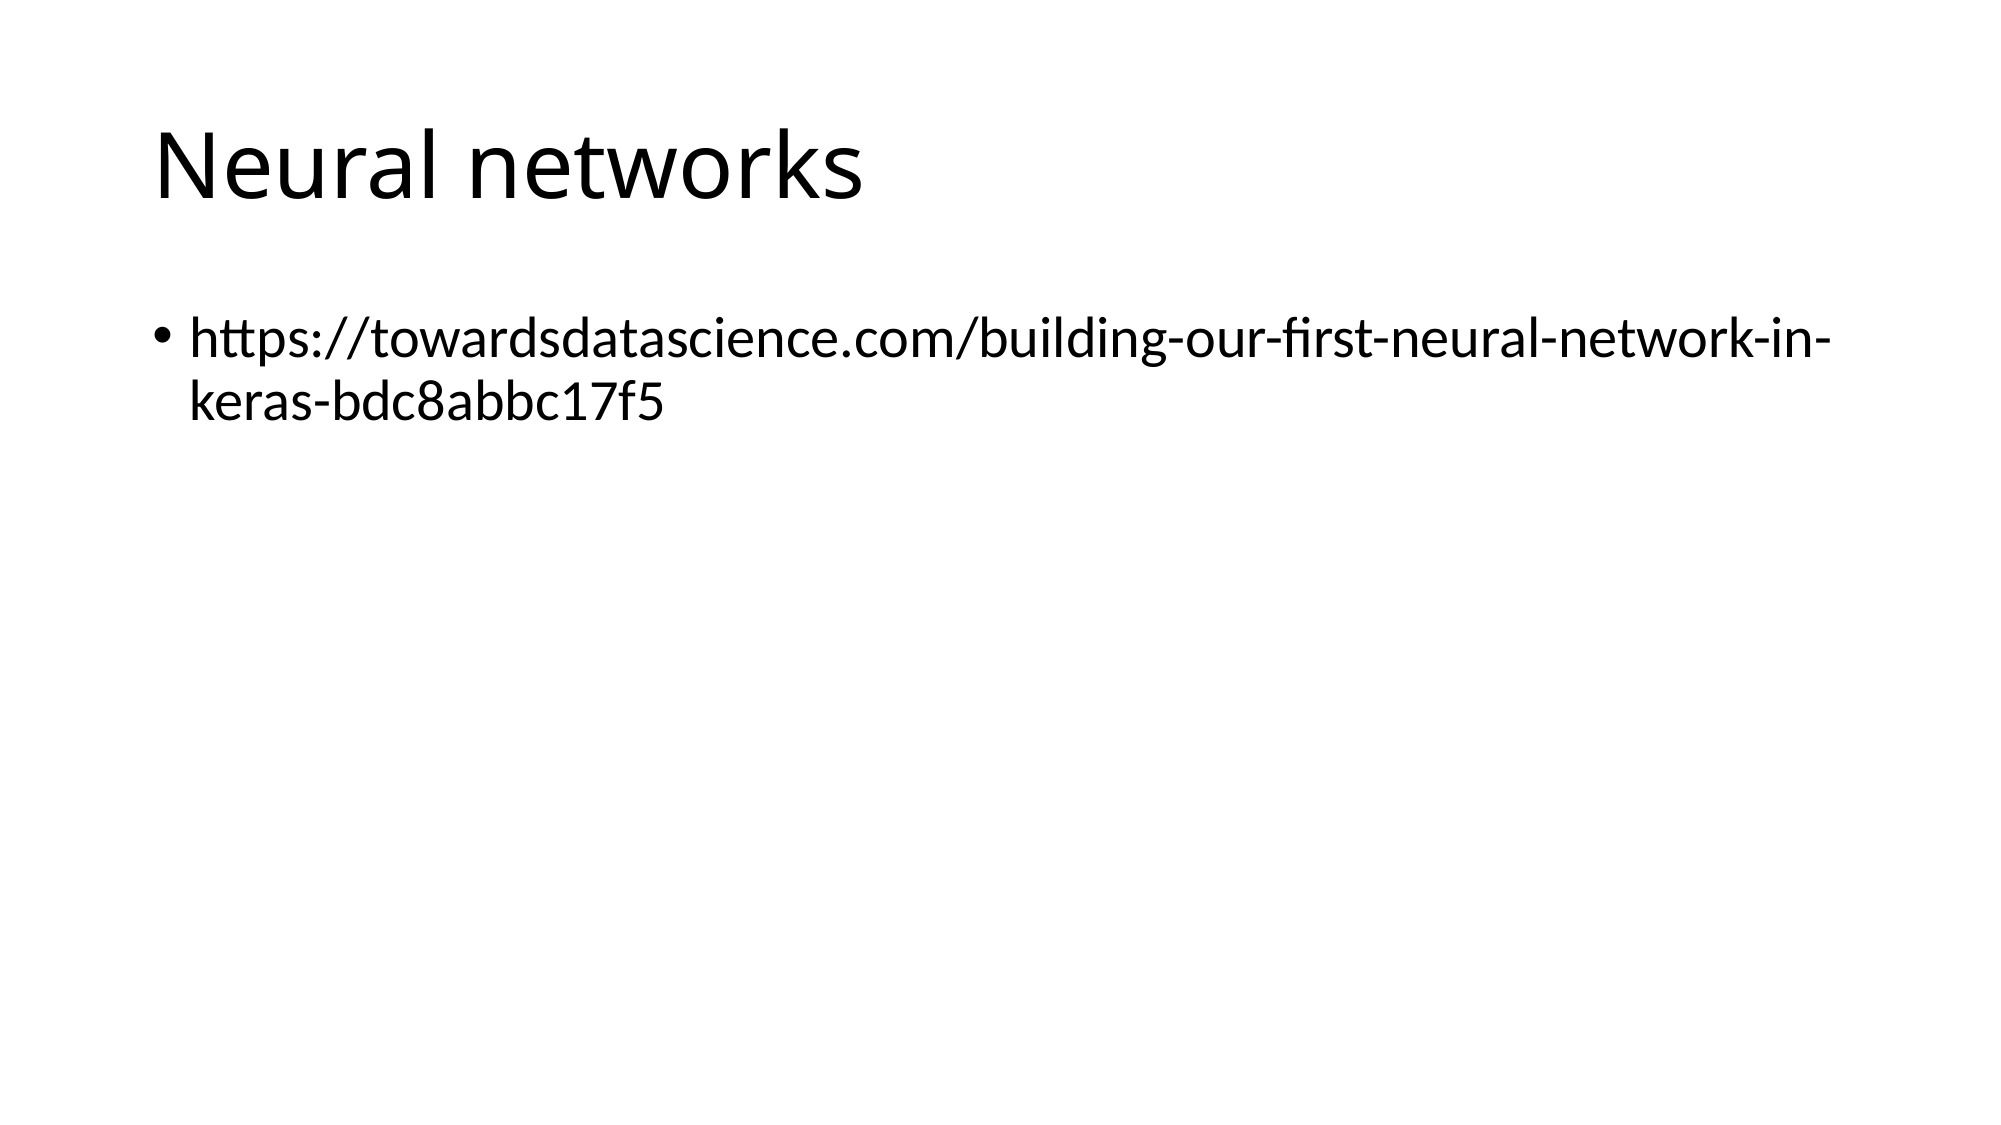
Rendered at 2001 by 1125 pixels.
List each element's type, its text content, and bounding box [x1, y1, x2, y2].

title Neural networks [137, 59, 1863, 278]
list https://towardsdatascience.com/building-our-first-neural-network-in-keras-bdc8abbc17f5 [137, 299, 1863, 1014]
